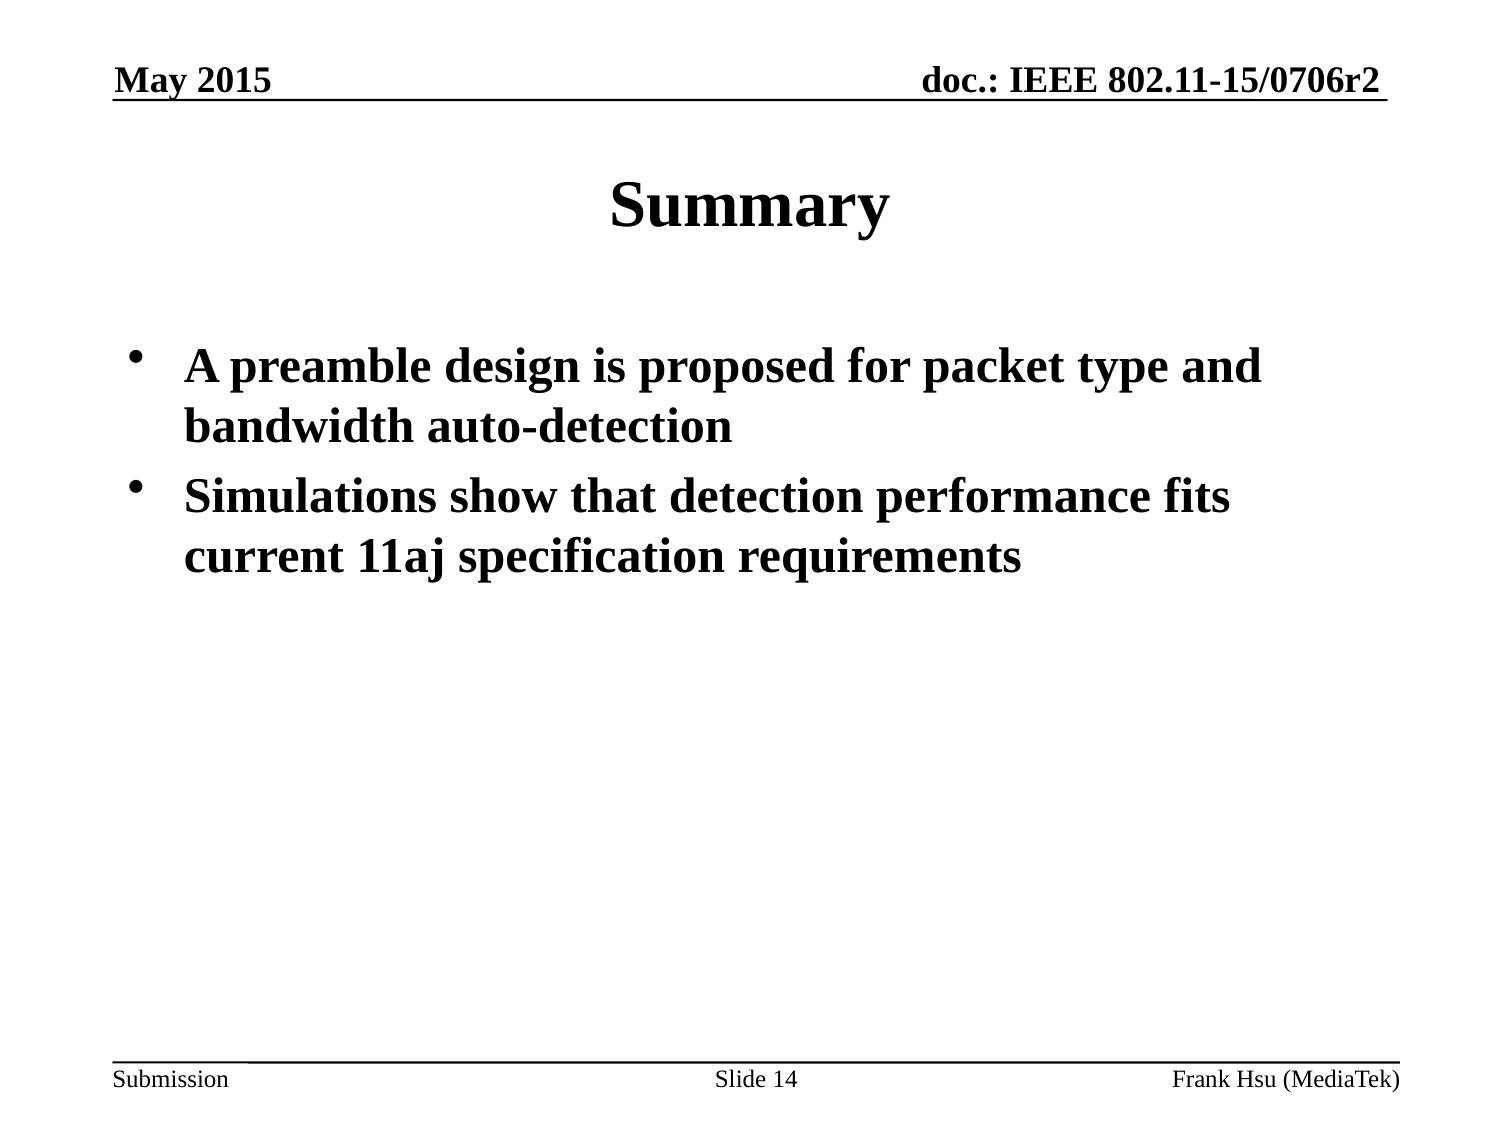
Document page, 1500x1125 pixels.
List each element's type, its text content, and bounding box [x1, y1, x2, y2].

title Summary [112, 112, 1388, 288]
slide_number Slide 14 [712, 1061, 800, 1093]
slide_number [114, 54, 274, 101]
list A preamble design is proposed for packet type and bandwidth auto-detection Simulations show that detection performance fits current 11aj specification requirements [112, 324, 1388, 1001]
text_box Frank Hsu (MediaTek) [1171, 1062, 1401, 1093]
